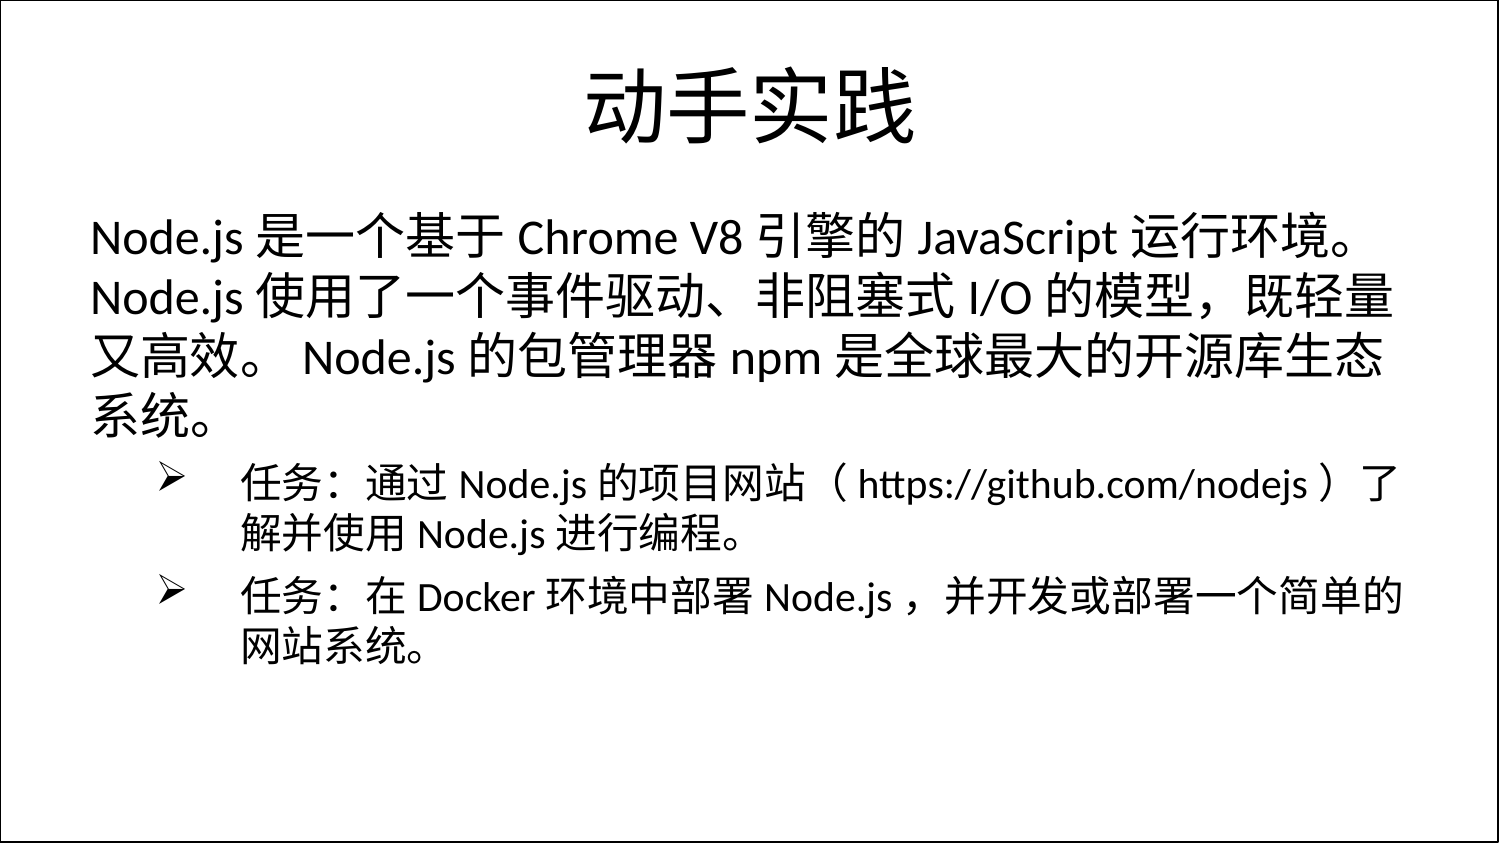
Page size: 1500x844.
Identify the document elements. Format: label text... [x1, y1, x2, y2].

list Node.js是一个基于Chrome V8引擎的JavaScript运行环境。Node.js使用了一个事件驱动、非阻塞式I/O的模型，既轻量又高效。Node.js的包管理器npm是全球最大的开源库生态系统。 任务：通过Node.js的项目网站（https://github.com/nodejs）了解并使用Node.js进行编程。 任务：在Docker环境中部署Node.js，并开发或部署一个简单的网站系统。 [75, 196, 1425, 754]
title 动手实践 [75, 33, 1425, 175]
